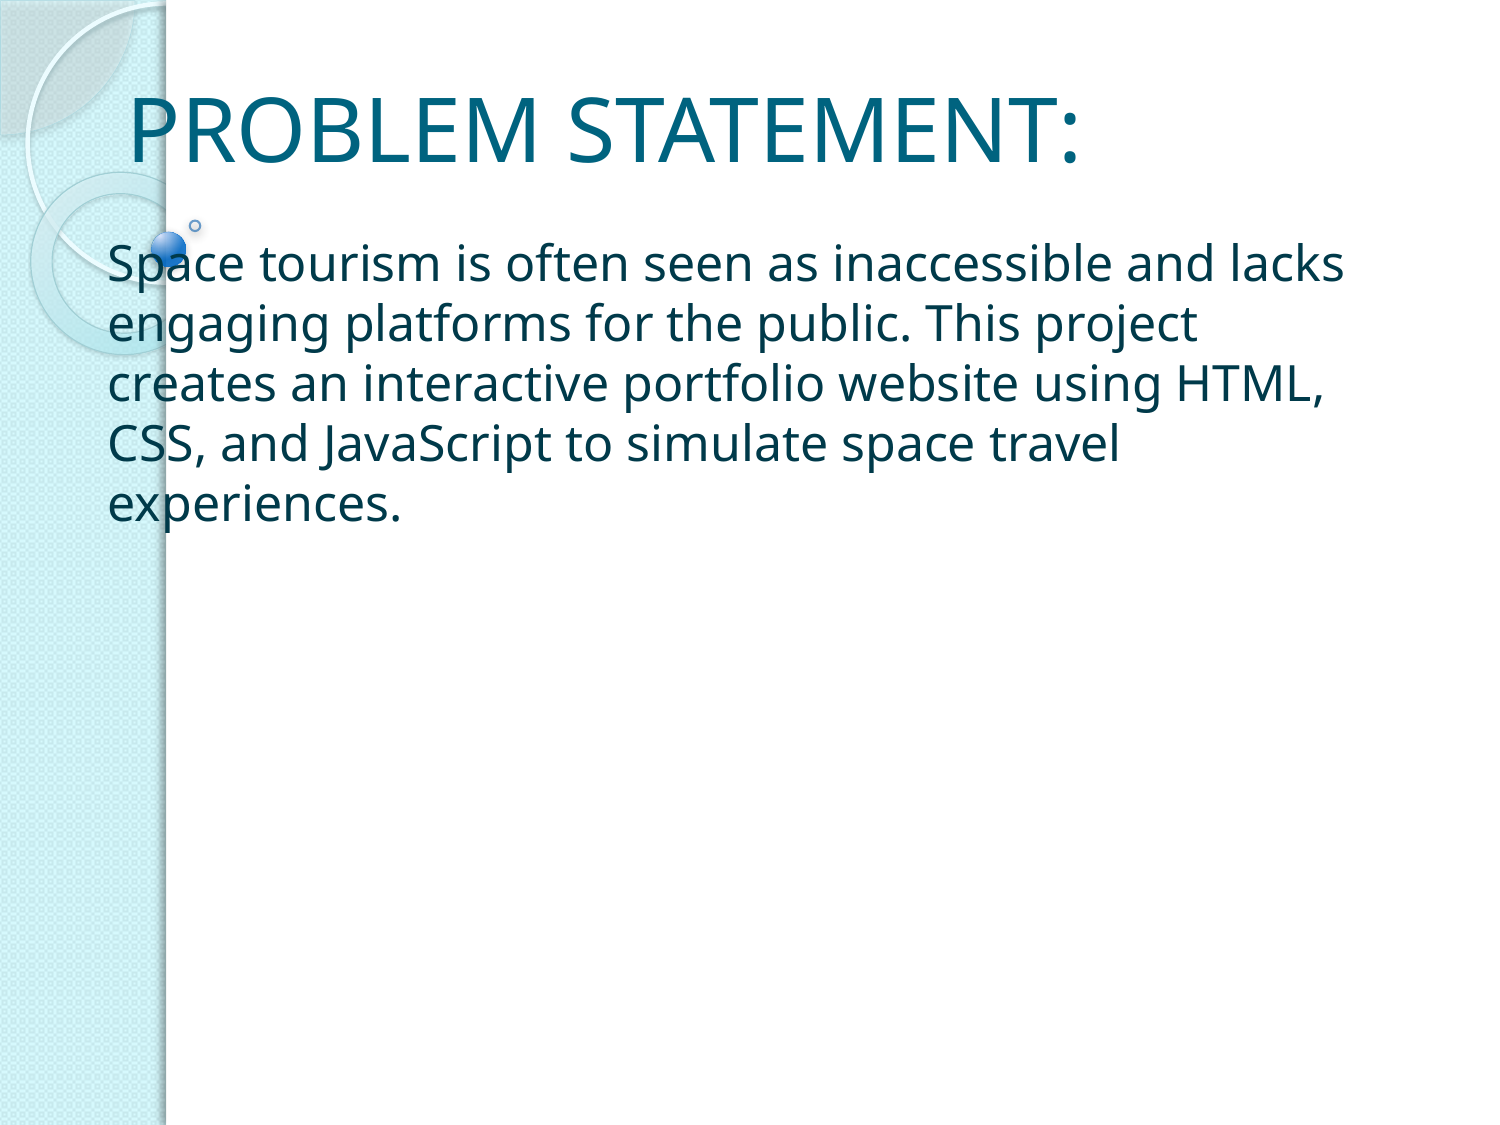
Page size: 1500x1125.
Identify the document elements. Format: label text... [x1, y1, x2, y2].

title PROBLEM STATEMENT: [112, 42, 1388, 188]
subtitle Space tourism is often seen as inaccessible and lacks engaging platforms for the public. This project creates an interactive portfolio website using HTML, CSS, and JavaScript to simulate space travel experiences. [88, 231, 1364, 646]
